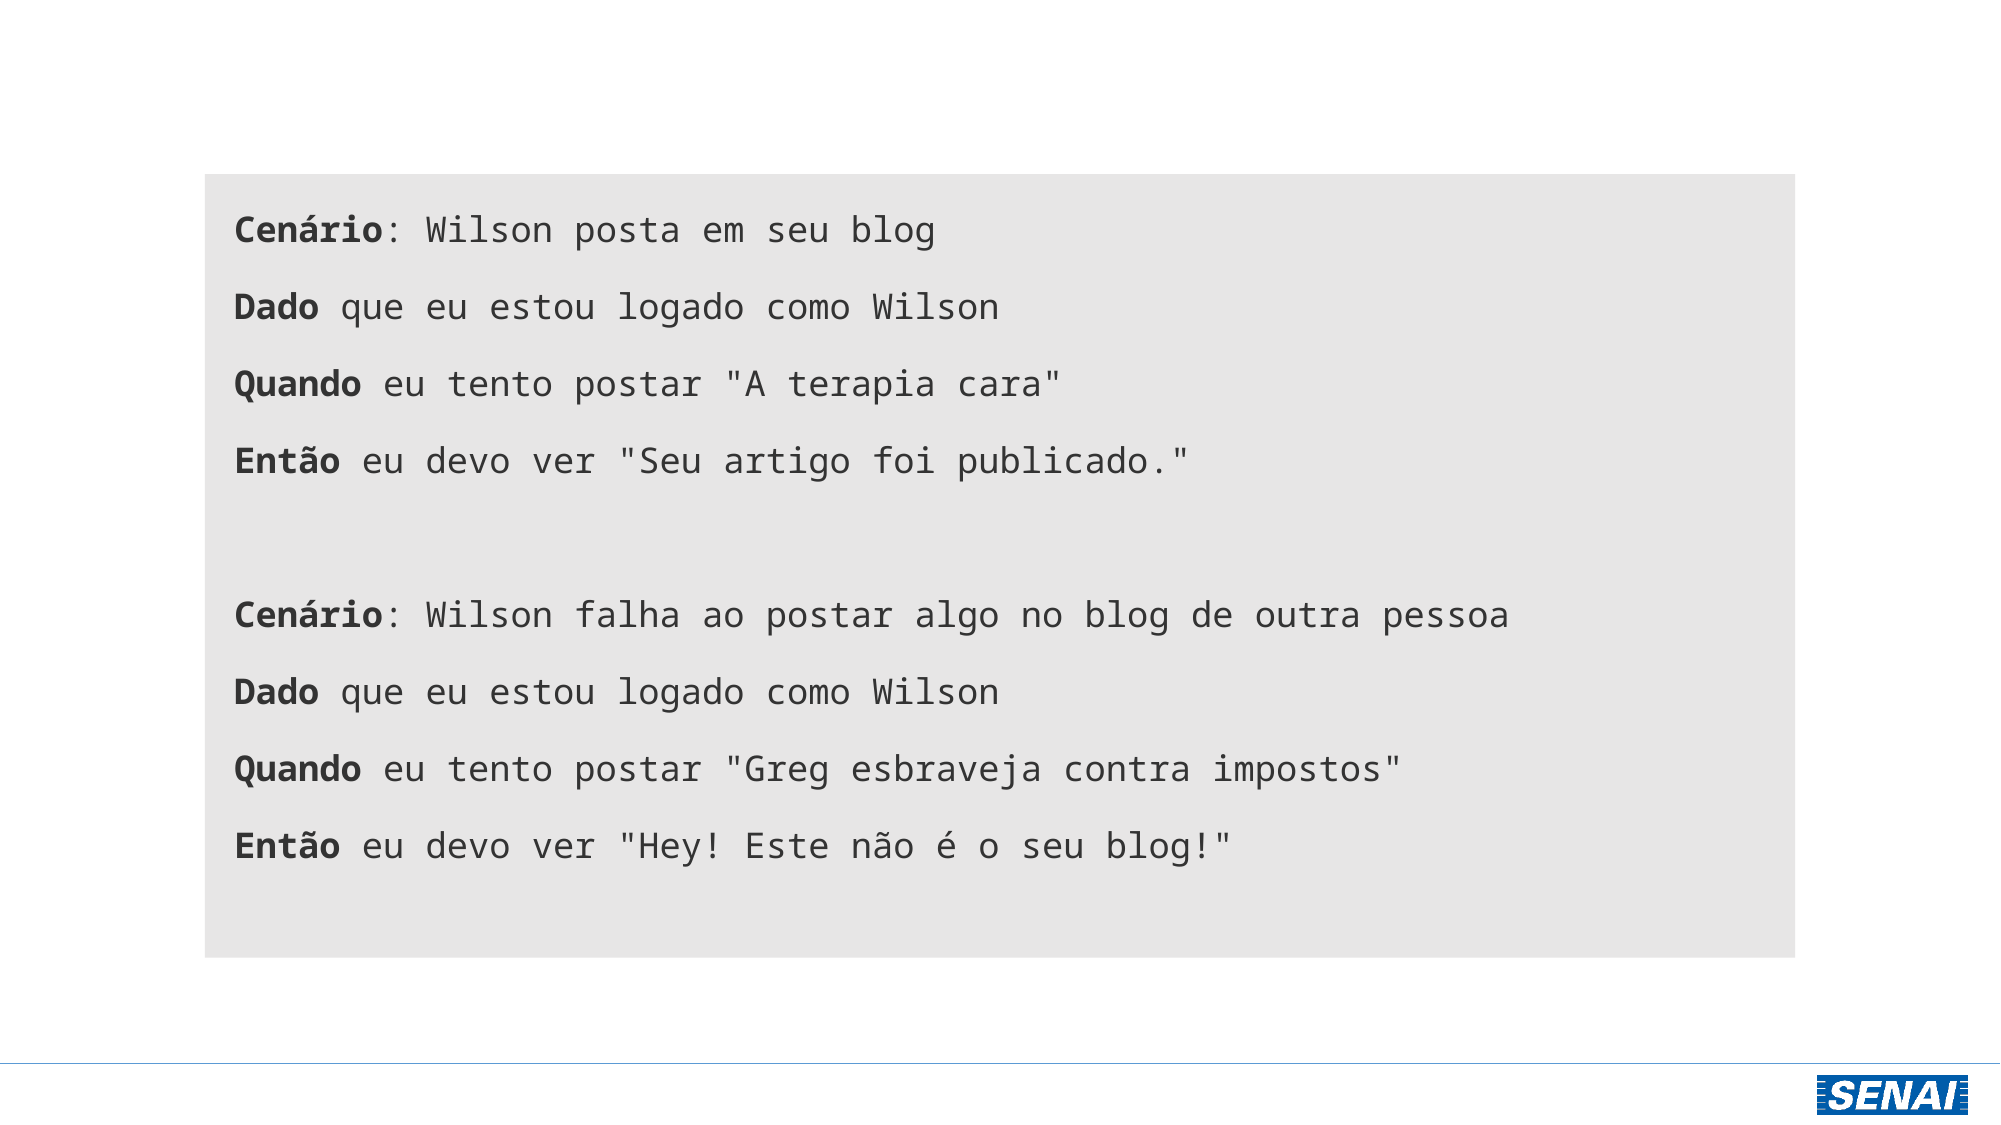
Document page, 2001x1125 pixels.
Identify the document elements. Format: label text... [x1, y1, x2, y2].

text_box Cenário: Wilson posta em seu blog Dado que eu estou logado como Wilson Quando eu tento postar "A terapia cara" Então eu devo ver "Seu artigo foi publicado." Cenário: Wilson falha ao postar algo no blog de outra pessoa Dado que eu estou logado como Wilson Quando eu tento postar "Greg esbraveja contra impostos" Então eu devo ver "Hey! Este não é o seu blog!" [204, 174, 1796, 958]
picture [1817, 1075, 1968, 1115]
